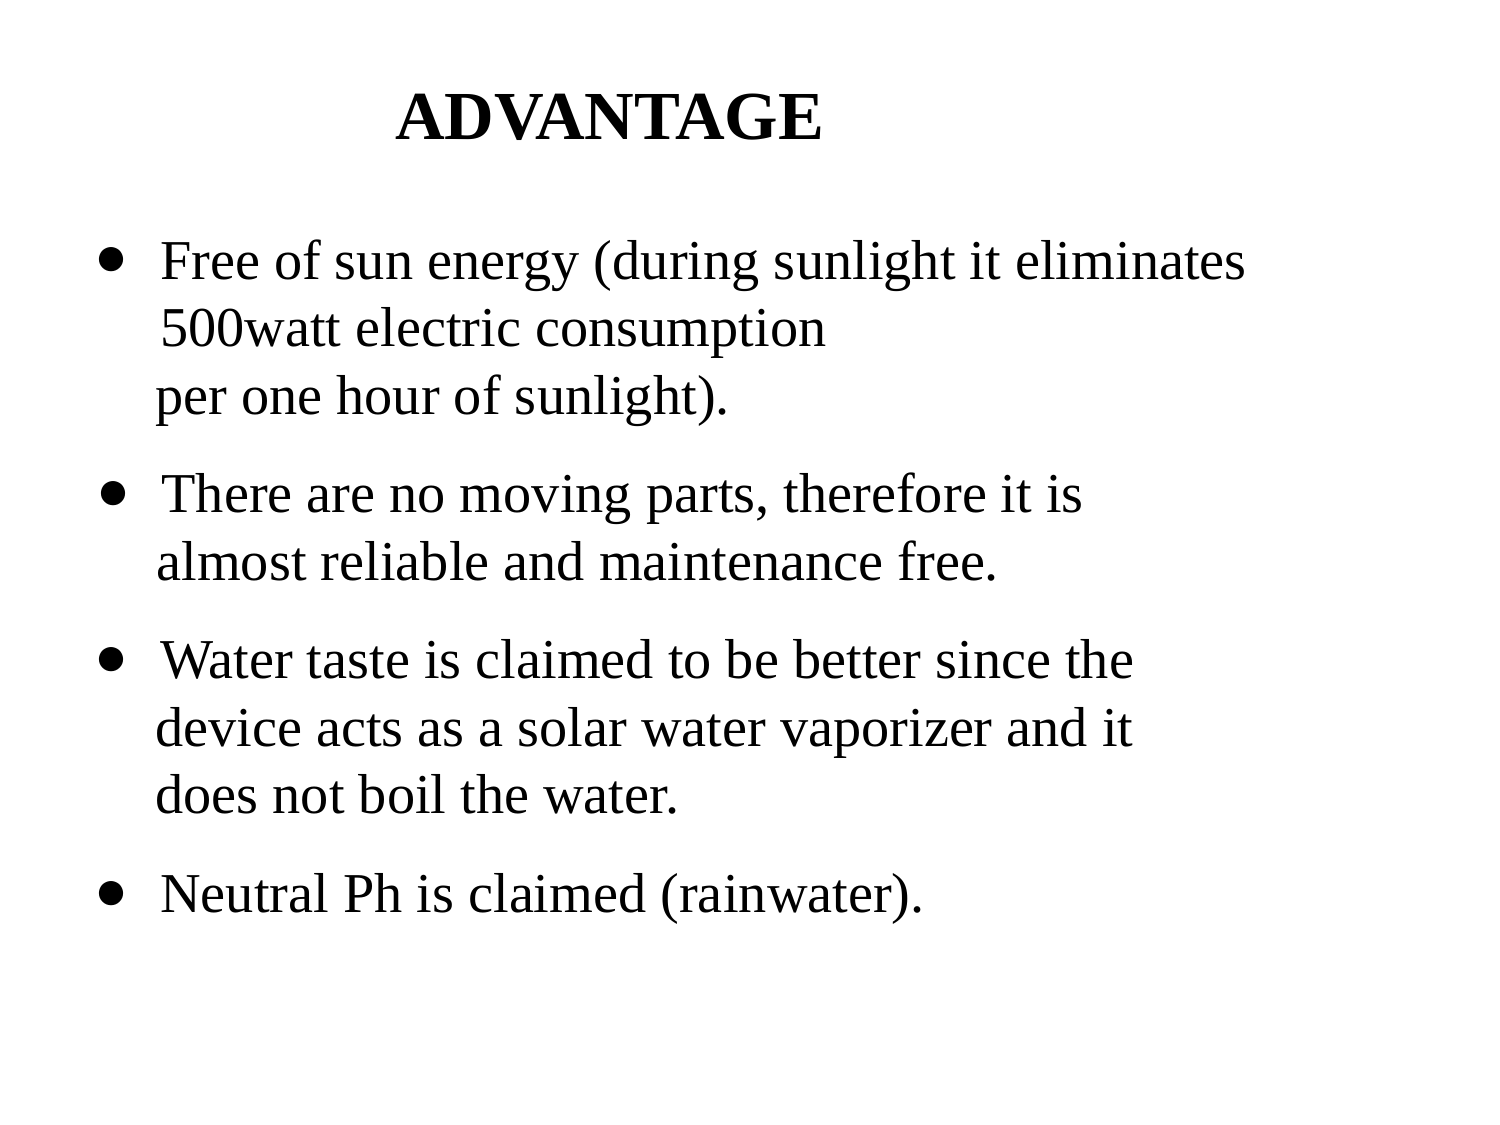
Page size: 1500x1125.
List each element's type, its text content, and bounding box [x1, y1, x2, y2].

text_box Water taste is claimed to be better since the device acts as a solar water vaporizer and it does not boil the water. [70, 607, 1430, 841]
text_box Neutral Ph is claimed (rainwater). [70, 841, 1145, 940]
text_box There are no moving parts, therefore it is almost reliable and maintenance free. [71, 441, 1311, 607]
text_box Free of sun energy (during sunlight it eliminates 500watt electric consumption per one hour of sunlight). [70, 207, 1430, 441]
text_box ADVANTAGE [380, 56, 1002, 169]
